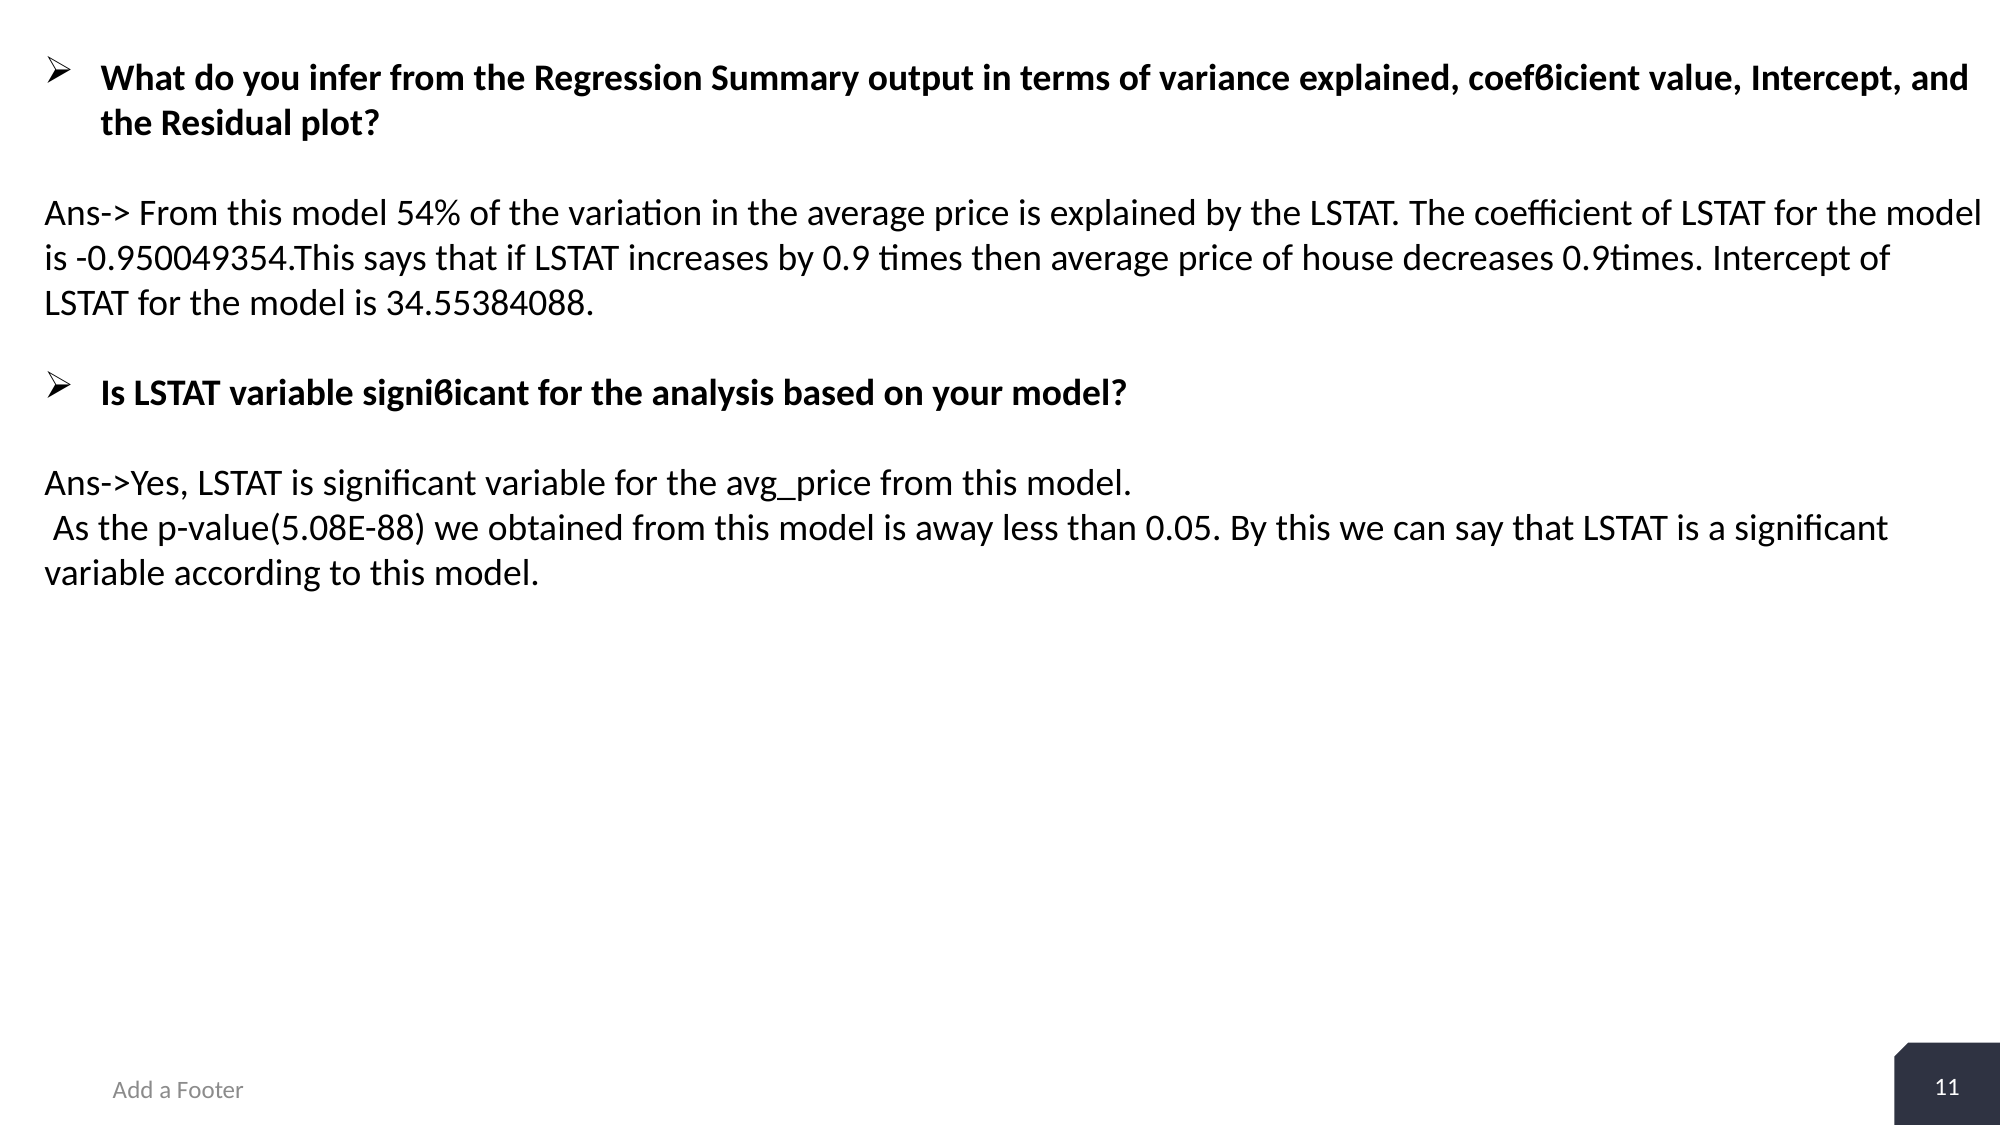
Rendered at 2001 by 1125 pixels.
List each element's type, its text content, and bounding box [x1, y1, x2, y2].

footer Add a Footer [97, 1059, 773, 1119]
slide_number 11 [1894, 1052, 2000, 1119]
text_box What do you infer from the Regression Summary output in terms of variance explained, coefϐicient value, Intercept, and the Residual plot? Ans-> From this model 54% of the variation in the average price is explained by the LSTAT. The coefficient of LSTAT for the model is -0.950049354.This says that if LSTAT increases by 0.9 times then average price of house decreases 0.9times. Intercept of LSTAT for the model is 34.55384088. Is LSTAT variable signiϐicant for the analysis based on your model? Ans->Yes, LSTAT is significant variable for the avg_price from this model. As the p-value(5.08E-88) we obtained from this model is away less than 0.05. By this we can say that LSTAT is a significant variable according to this model. [29, 45, 2000, 600]
